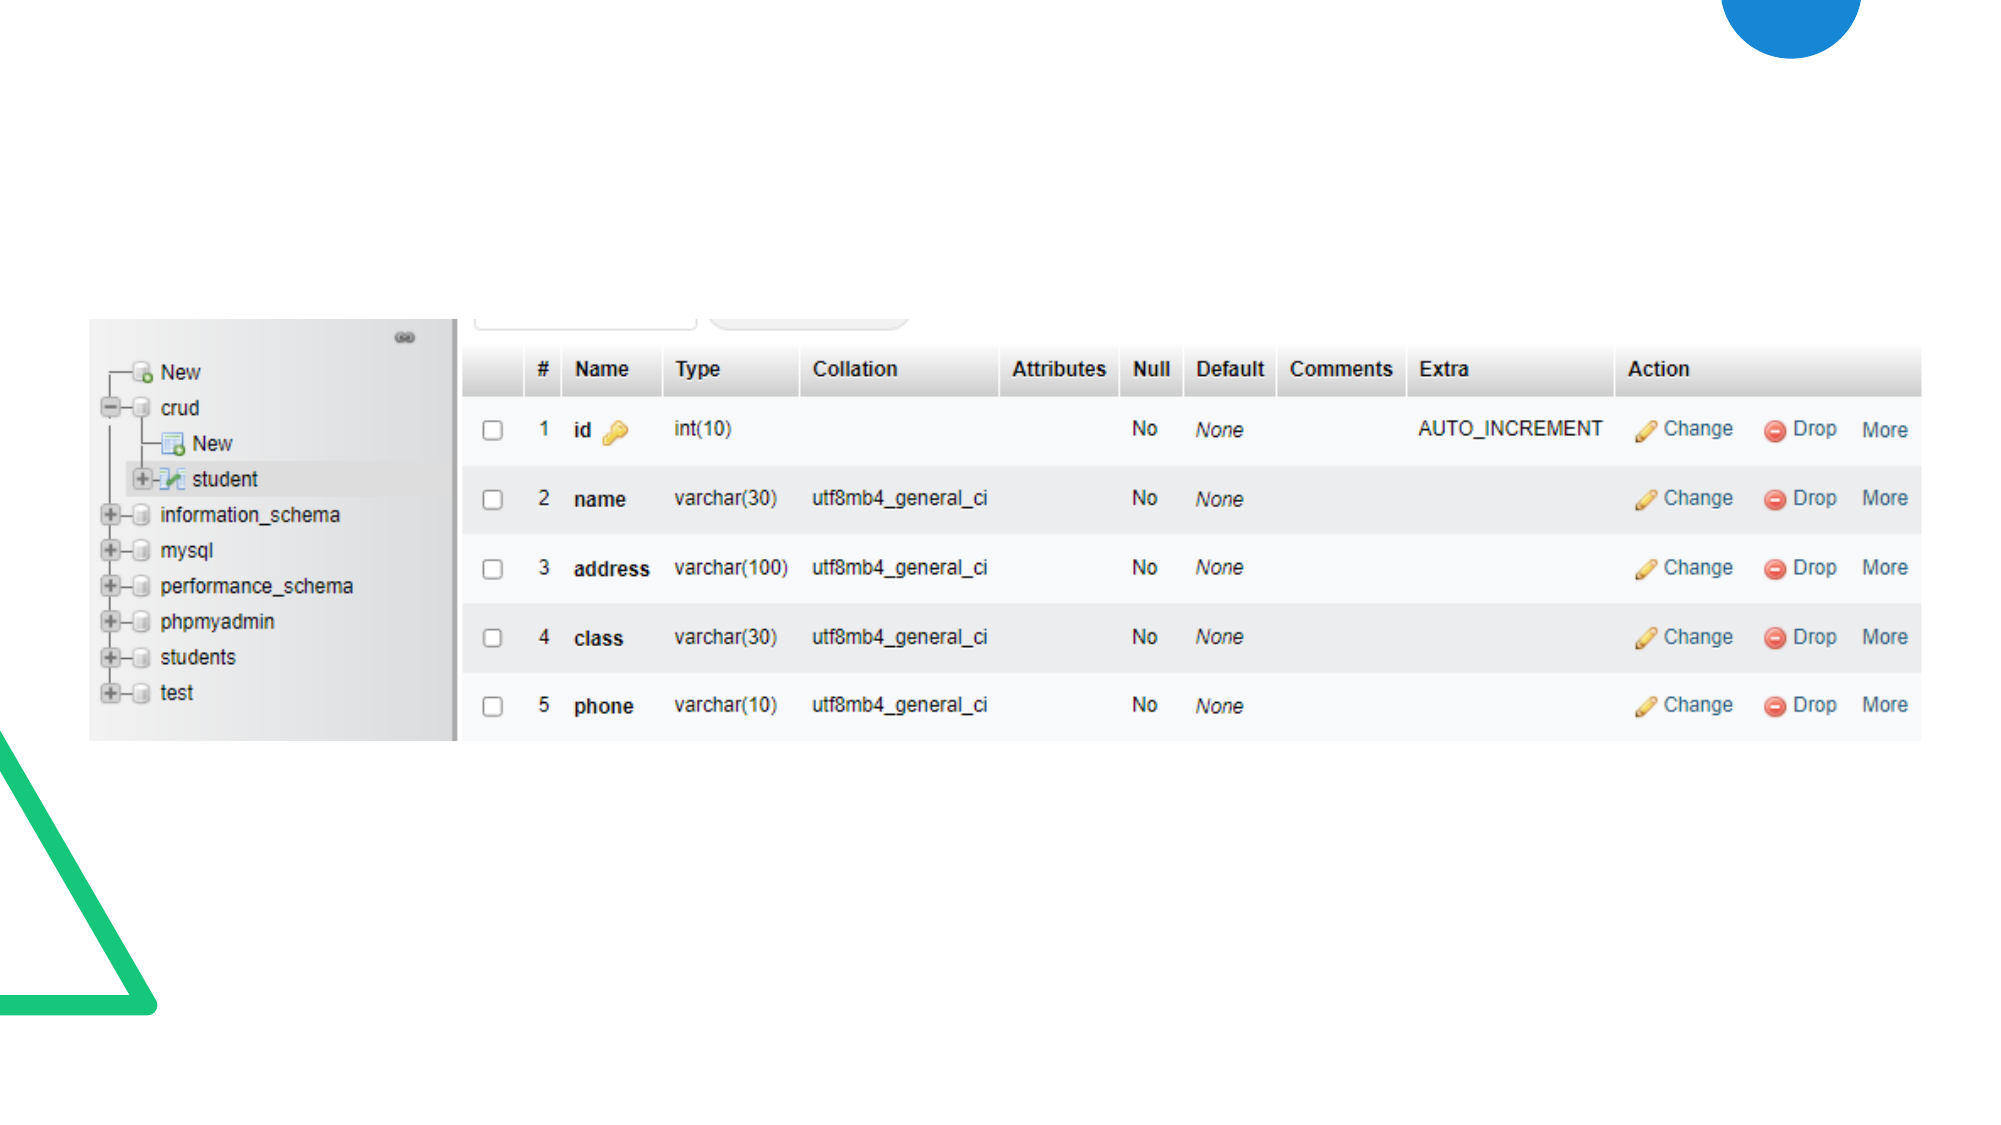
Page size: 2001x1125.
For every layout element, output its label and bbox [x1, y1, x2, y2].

picture [89, 319, 1959, 741]
